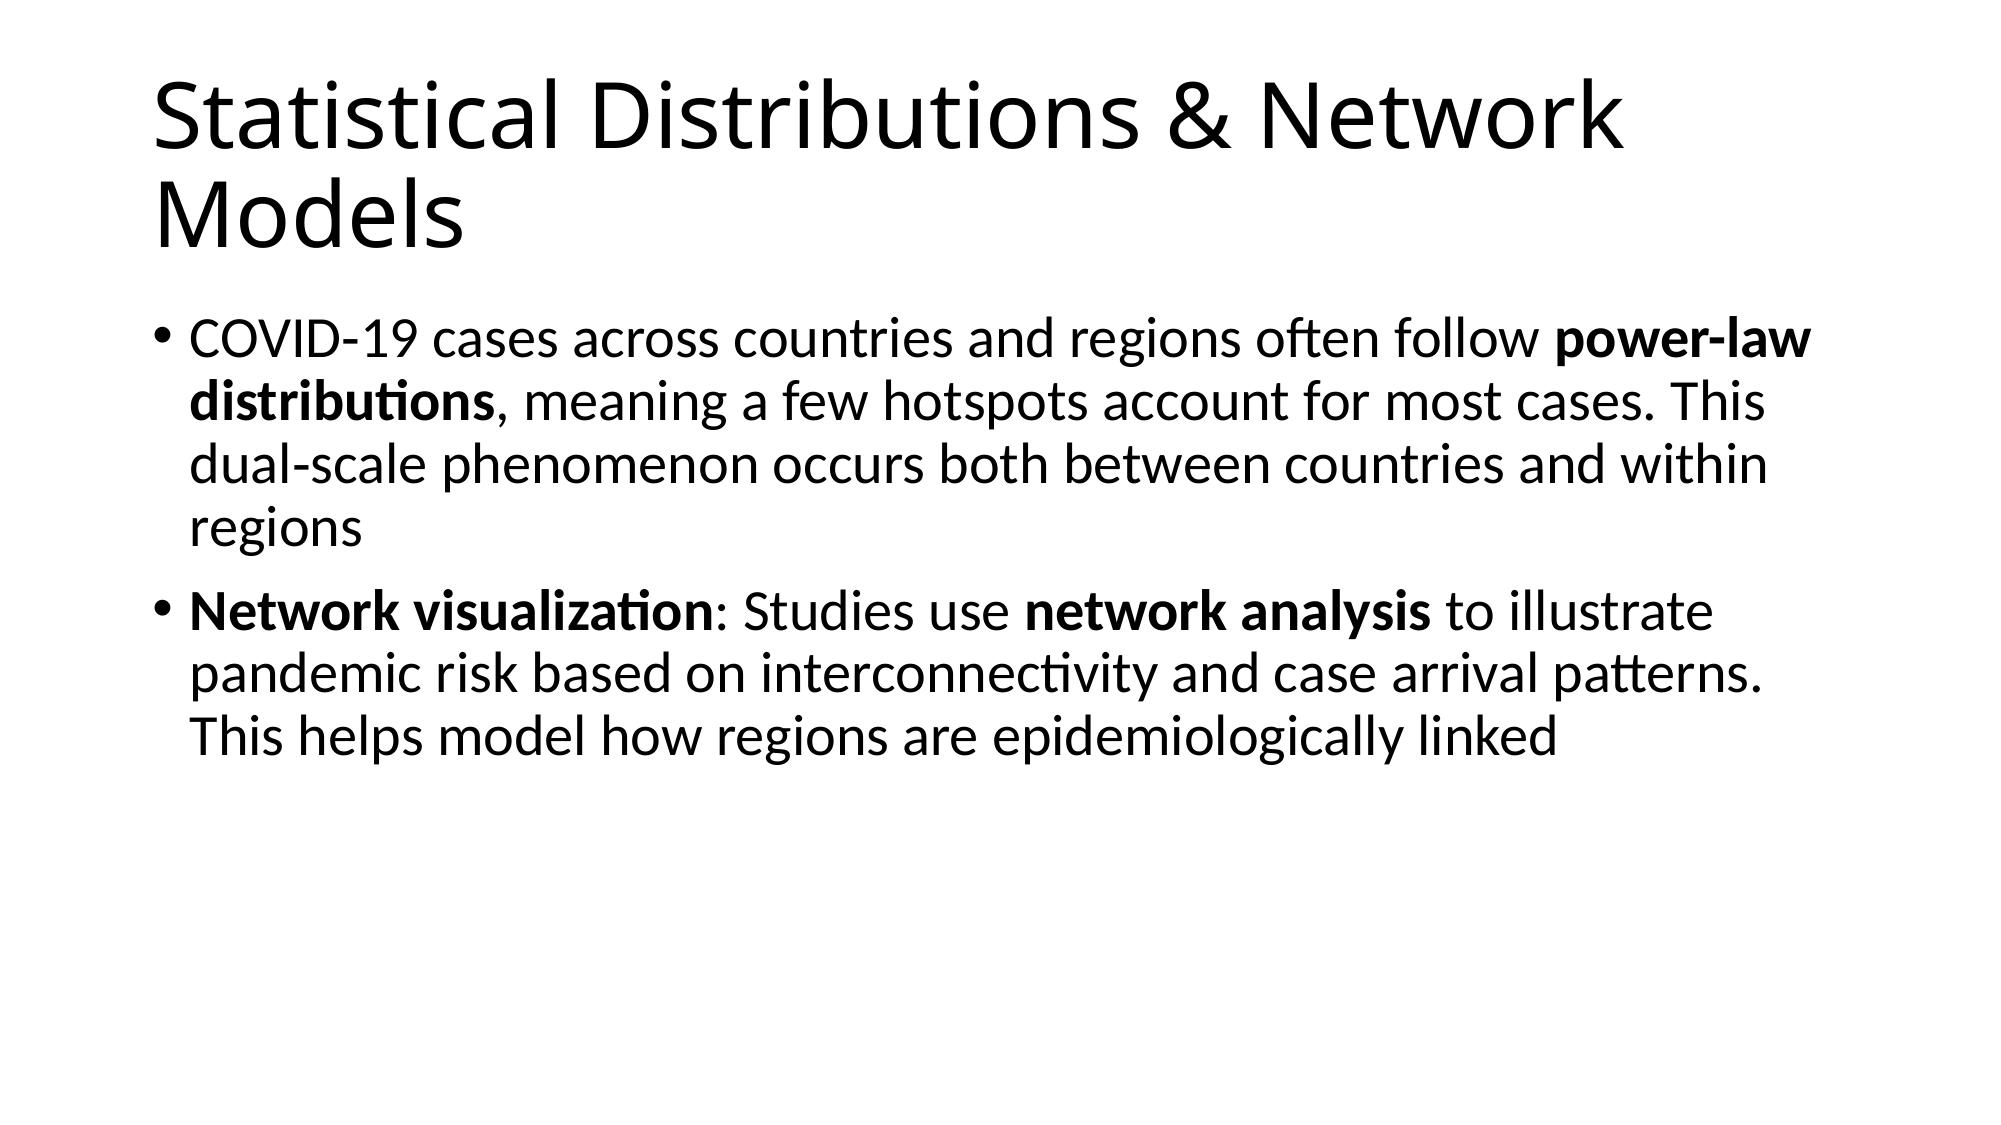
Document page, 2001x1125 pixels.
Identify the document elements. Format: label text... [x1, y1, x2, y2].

title Statistical Distributions & Network Models [137, 59, 1863, 278]
list COVID‑19 cases across countries and regions often follow power-law distributions, meaning a few hotspots account for most cases. This dual‑scale phenomenon occurs both between countries and within regions Network visualization: Studies use network analysis to illustrate pandemic risk based on interconnectivity and case arrival patterns. This helps model how regions are epidemiologically linked [137, 299, 1863, 1014]
